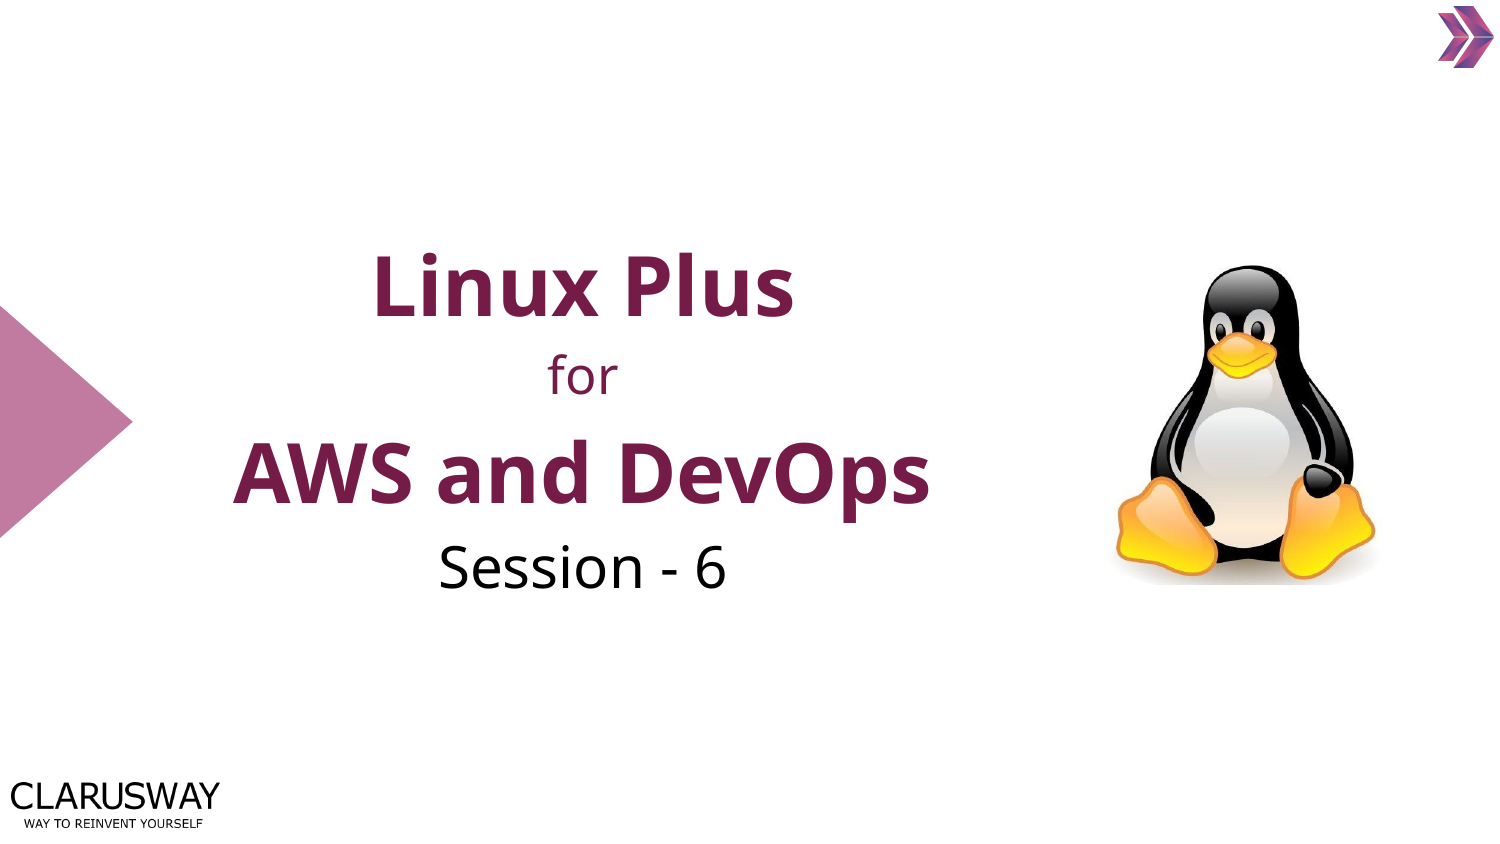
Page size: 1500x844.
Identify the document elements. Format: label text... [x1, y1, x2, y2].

picture [1083, 258, 1465, 586]
picture [11, 782, 220, 828]
picture [1438, 6, 1494, 68]
text_box Linux Plus for AWS and DevOps Session - 6 [209, 242, 957, 577]
